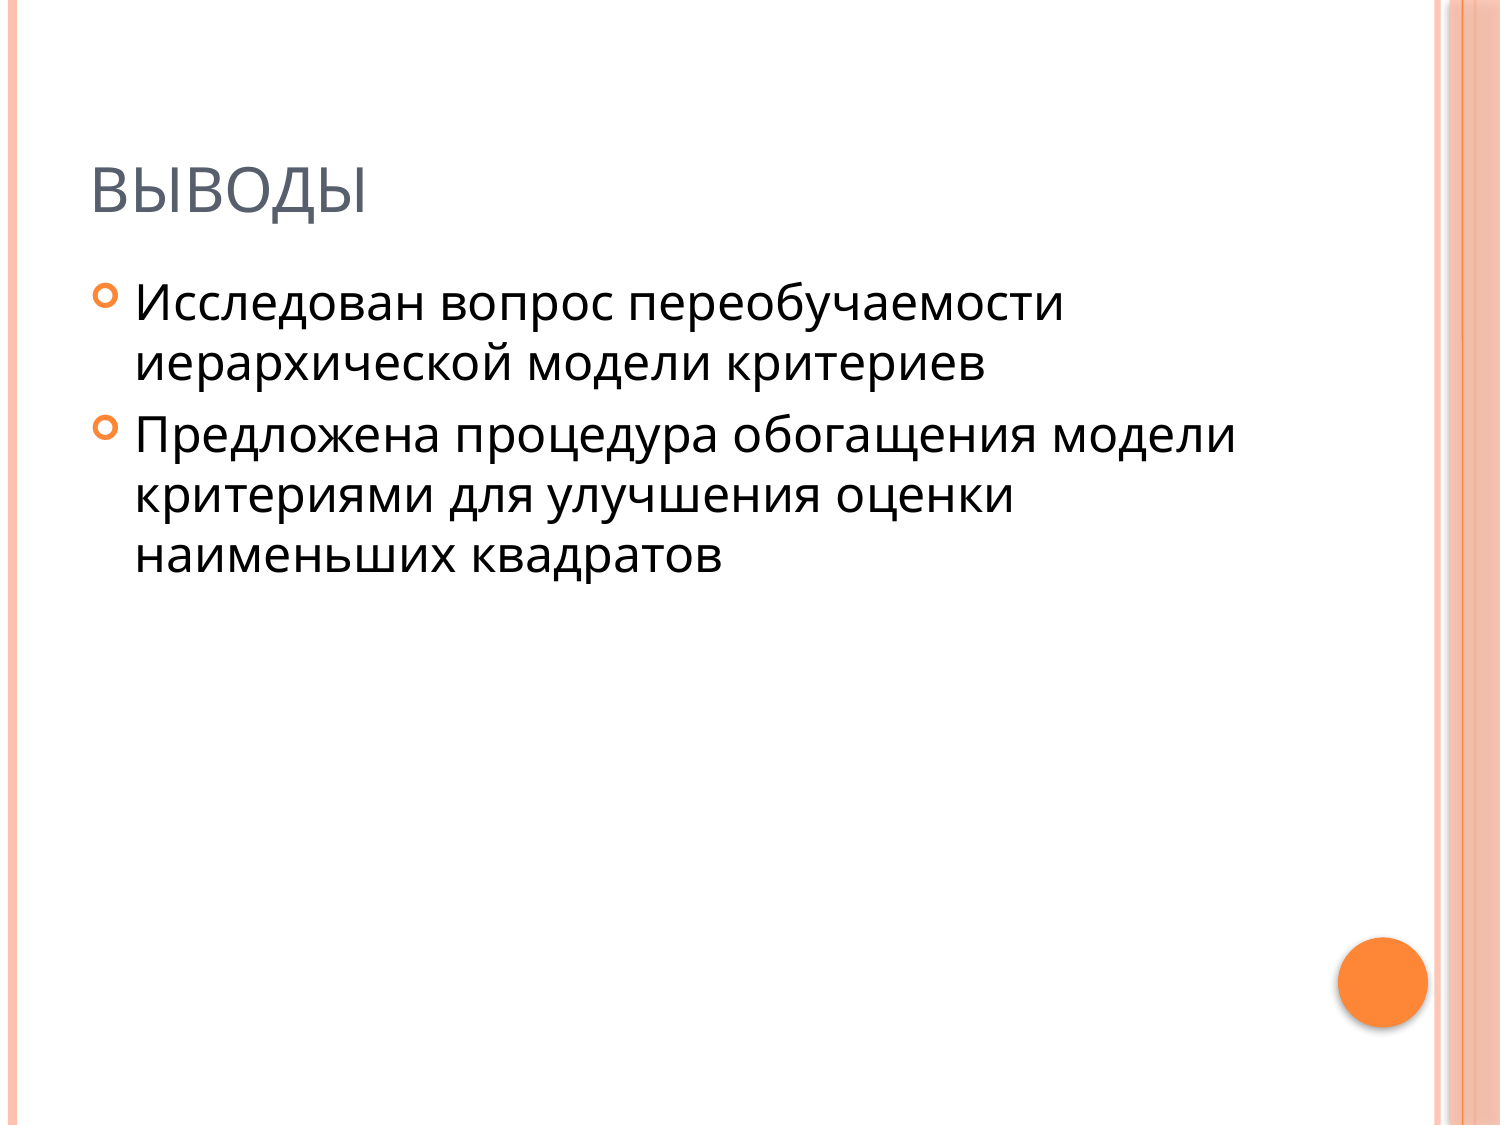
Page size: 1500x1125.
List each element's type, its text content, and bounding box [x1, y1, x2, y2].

title Выводы [75, 45, 1300, 233]
list Исследован вопрос переобучаемости иерархической модели критериев Предложена процедура обогащения модели критериями для улучшения оценки наименьших квадратов [75, 262, 1300, 1062]
